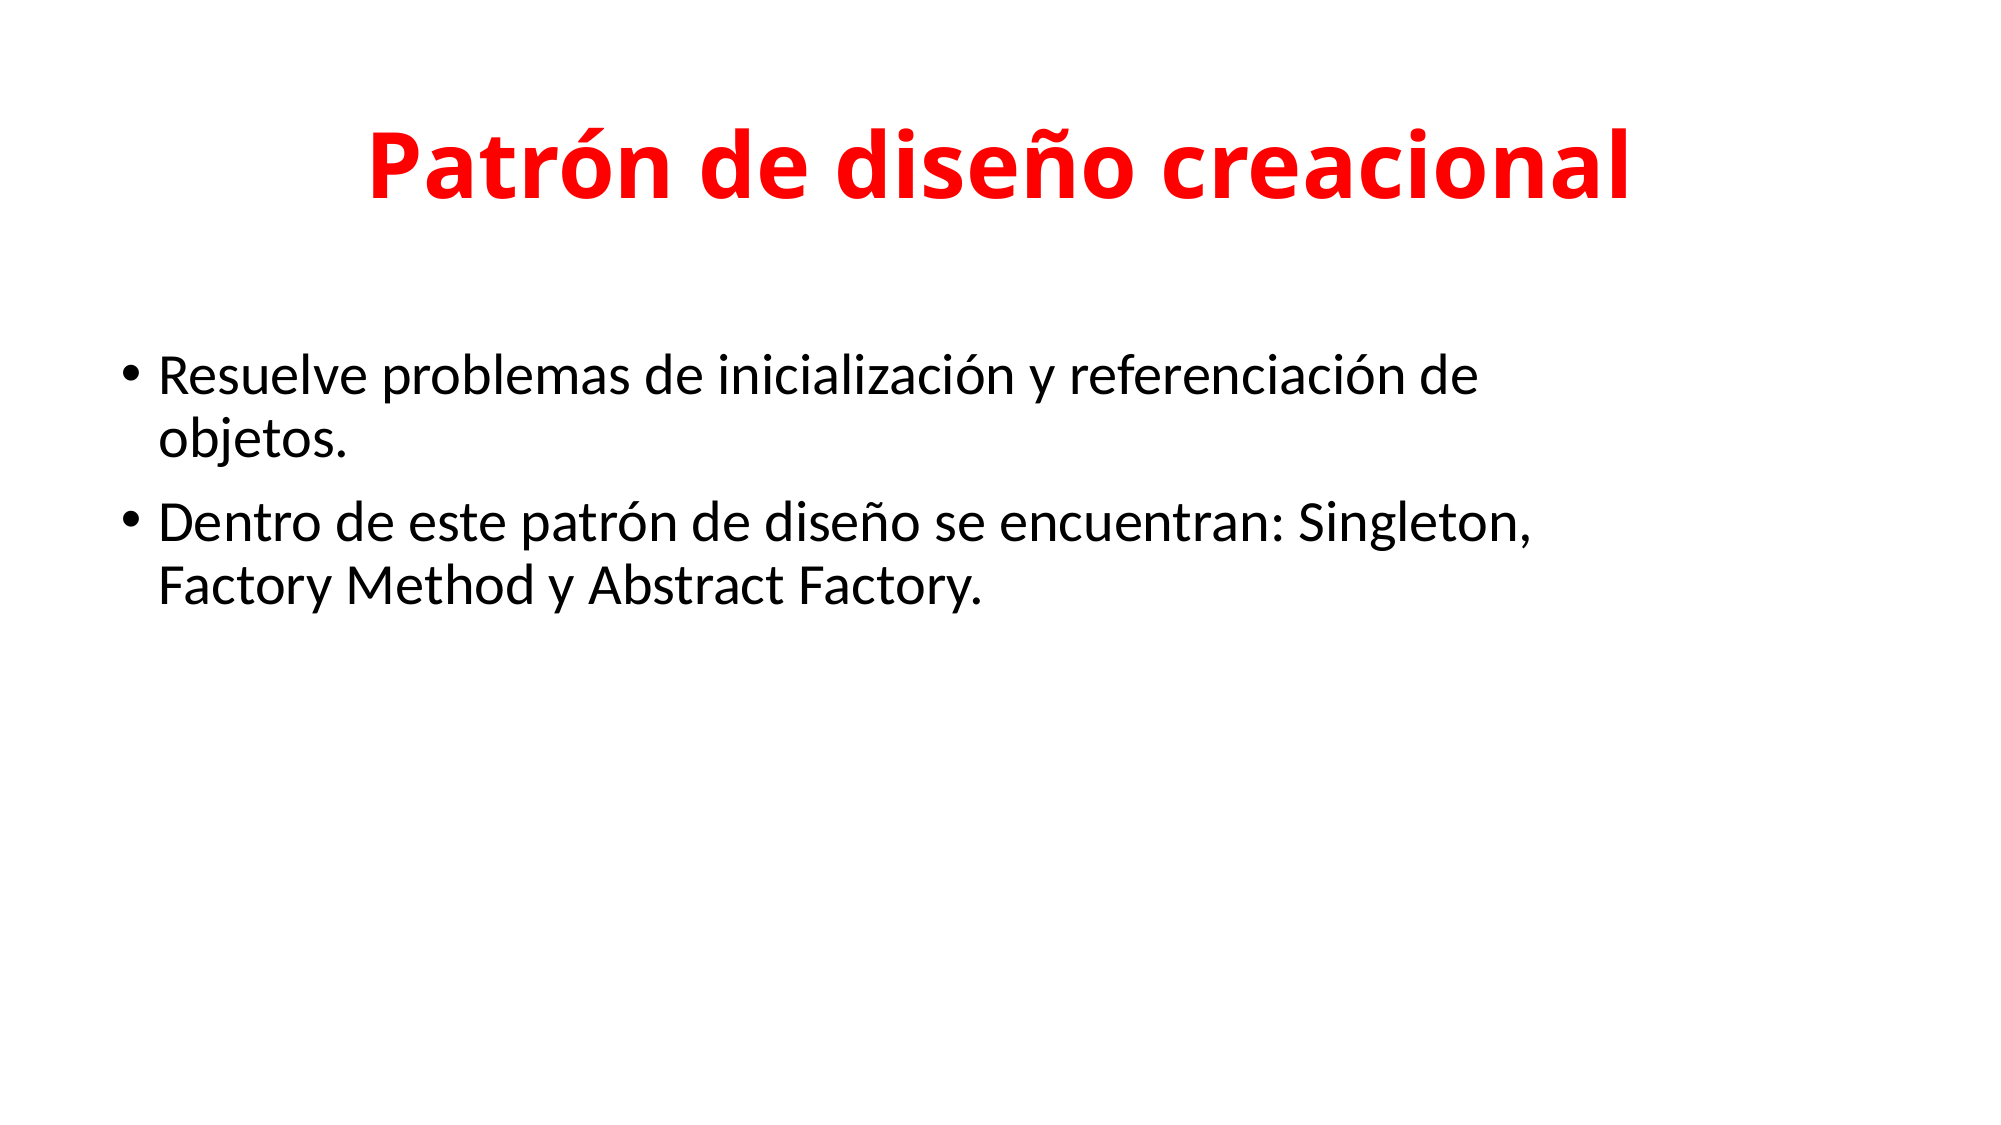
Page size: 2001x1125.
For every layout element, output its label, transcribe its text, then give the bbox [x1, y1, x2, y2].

title Patrón de diseño creacional [137, 59, 1863, 278]
list Resuelve problemas de inicialización y referenciación de objetos. Dentro de este patrón de diseño se encuentran: Singleton, Factory Method y Abstract Factory. [106, 336, 1649, 1025]
